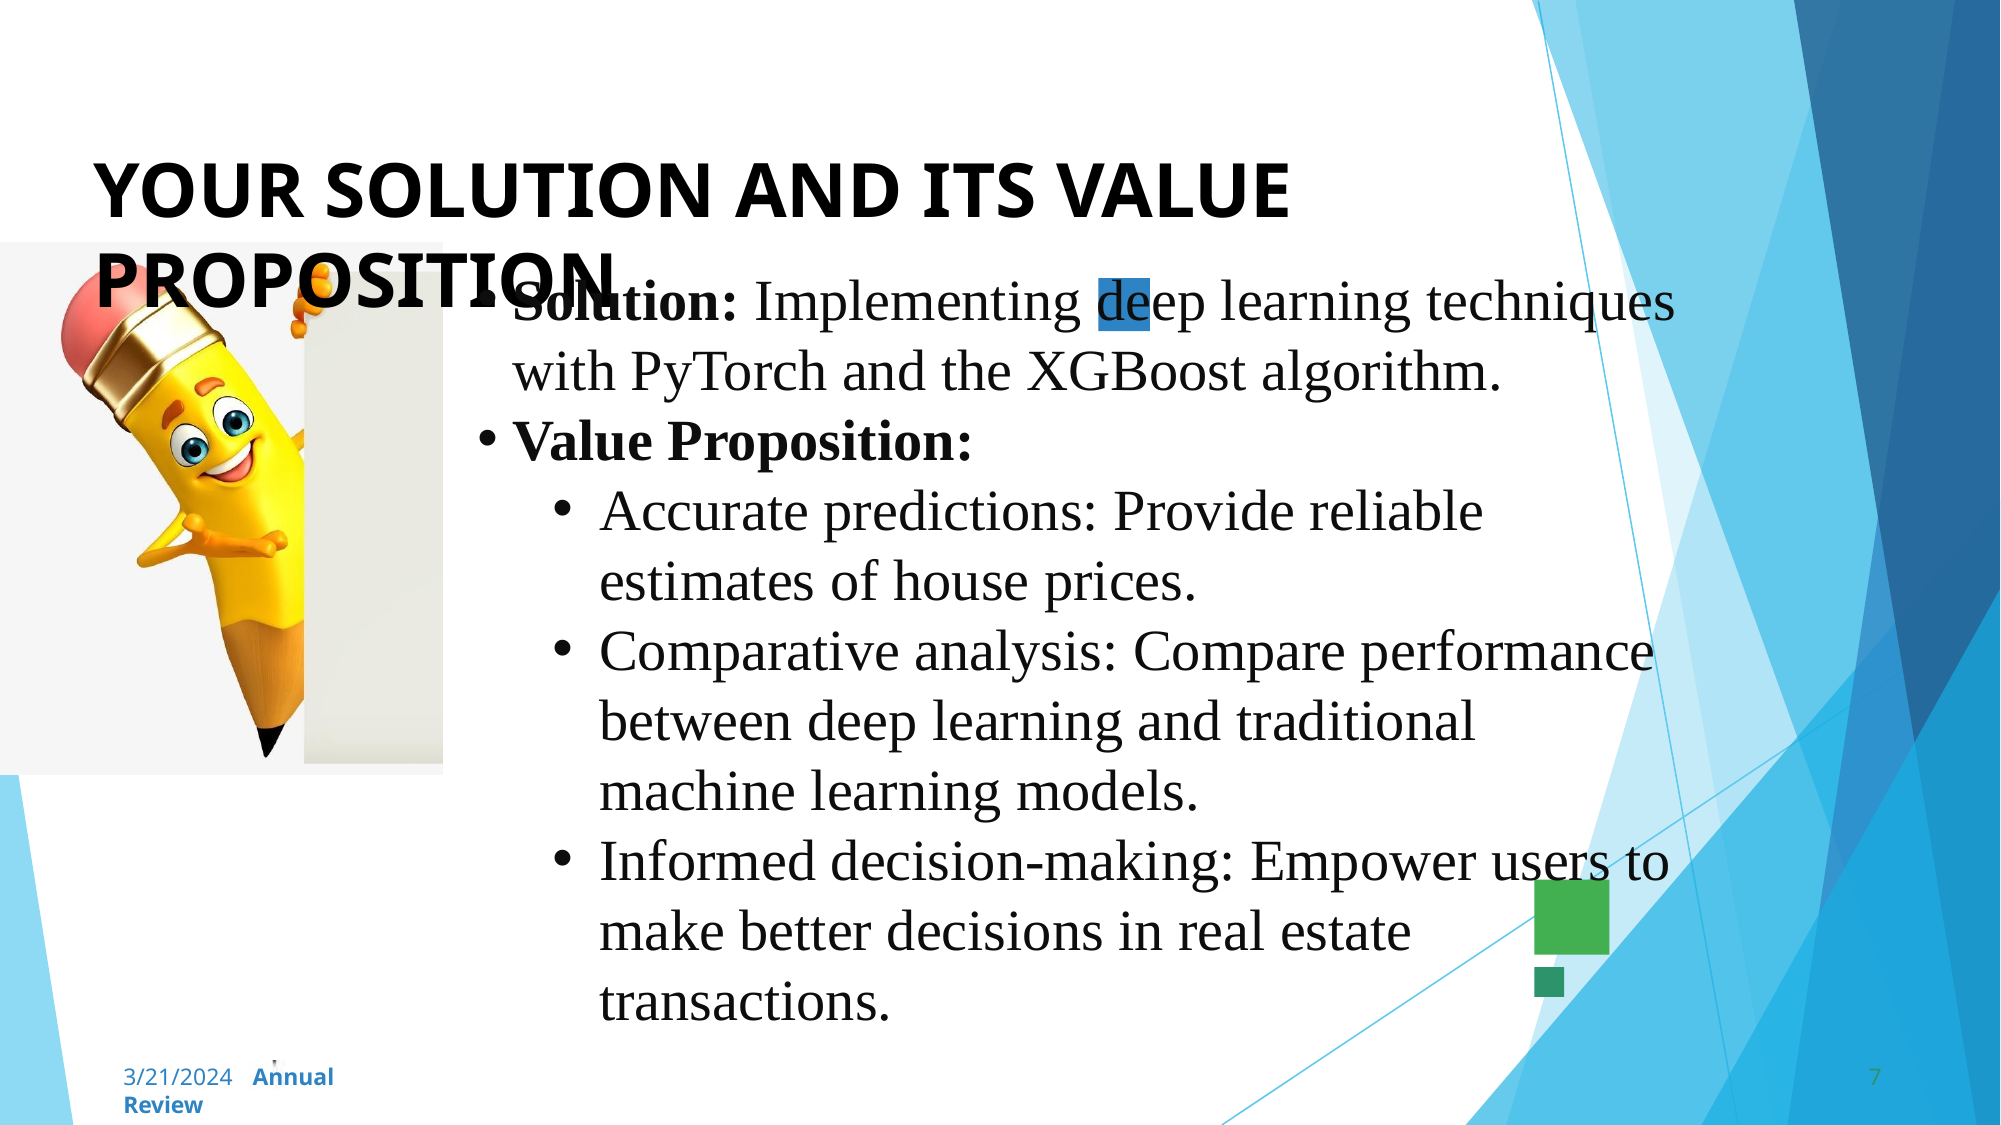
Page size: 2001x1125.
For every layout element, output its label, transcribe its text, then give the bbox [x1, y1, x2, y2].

picture [0, 241, 443, 776]
text_box 3/21/2024 Annual Review [121, 1103, 417, 1118]
slide_number 7 [1849, 1061, 1890, 1125]
title YOUR SOLUTION AND ITS VALUE PROPOSITION [91, 63, 1694, 331]
picture [110, 1060, 463, 1094]
text_box Solution: Implementing deep learning techniques with PyTorch and the XGBoost algorithm. Value Proposition: Accurate predictions: Provide reliable estimates of house prices. Comparative analysis: Compare performance between deep learning and traditional machine learning models. Informed decision-making: Empower users to make better decisions in real estate transactions. [462, 255, 1700, 1110]
